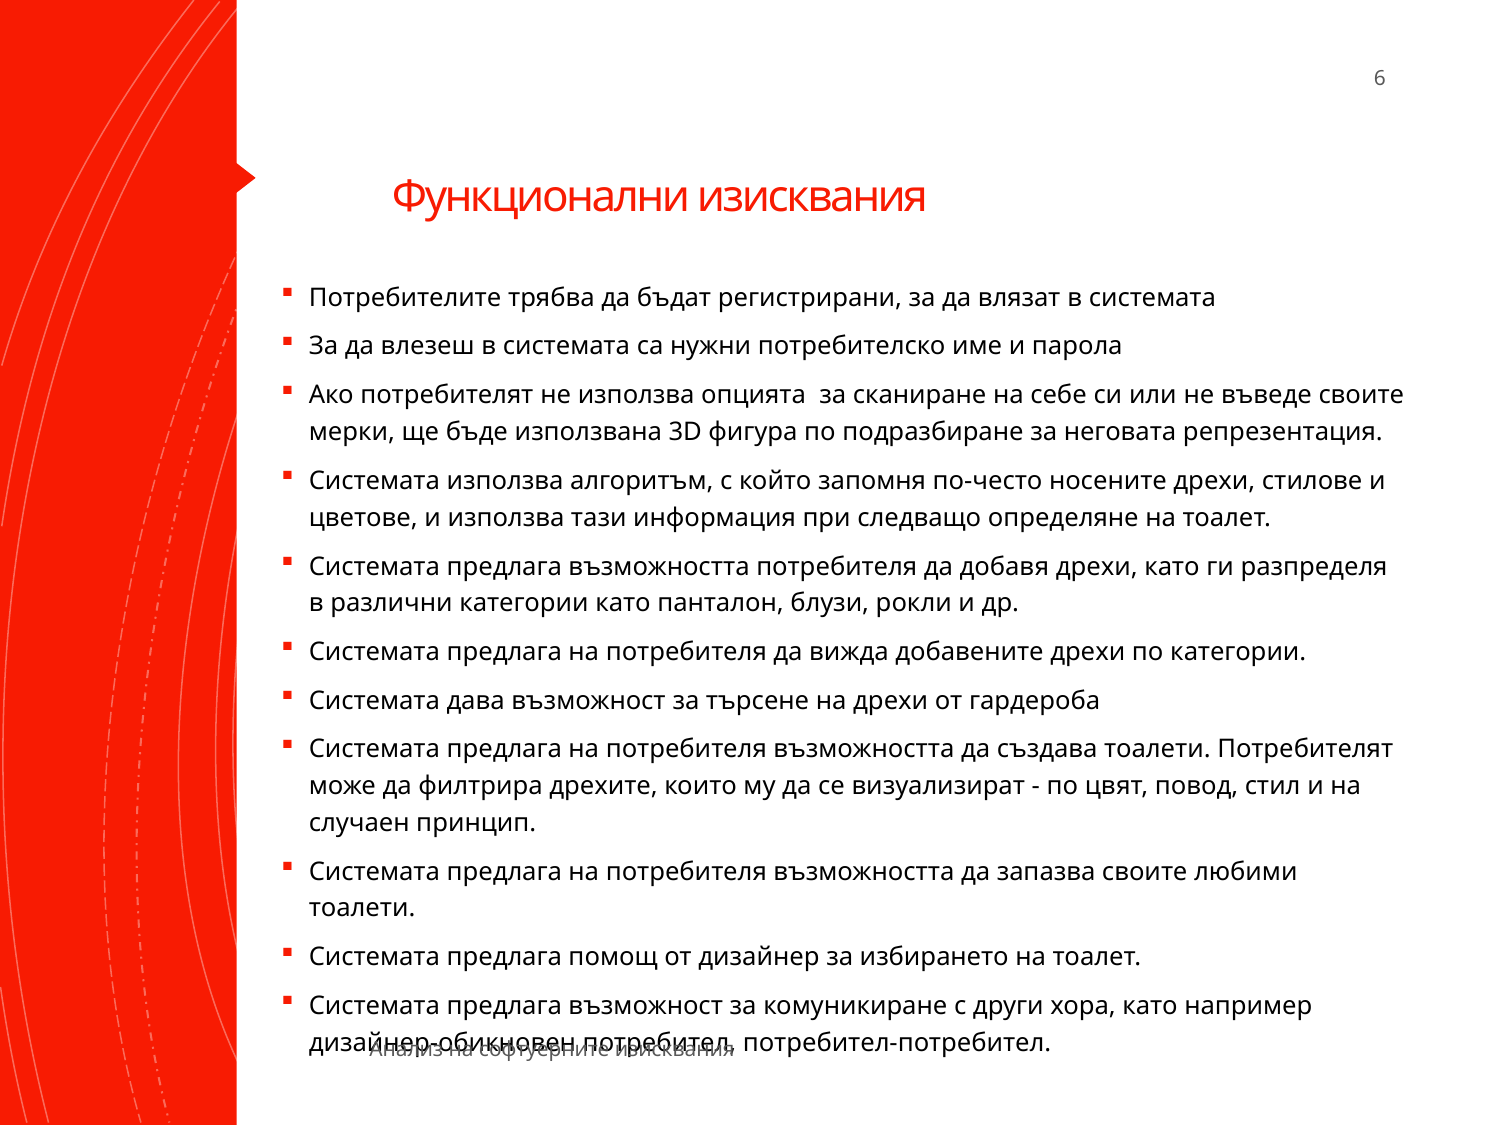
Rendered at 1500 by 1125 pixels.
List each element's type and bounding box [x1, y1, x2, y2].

text_box [0, 0, 1498, 1125]
